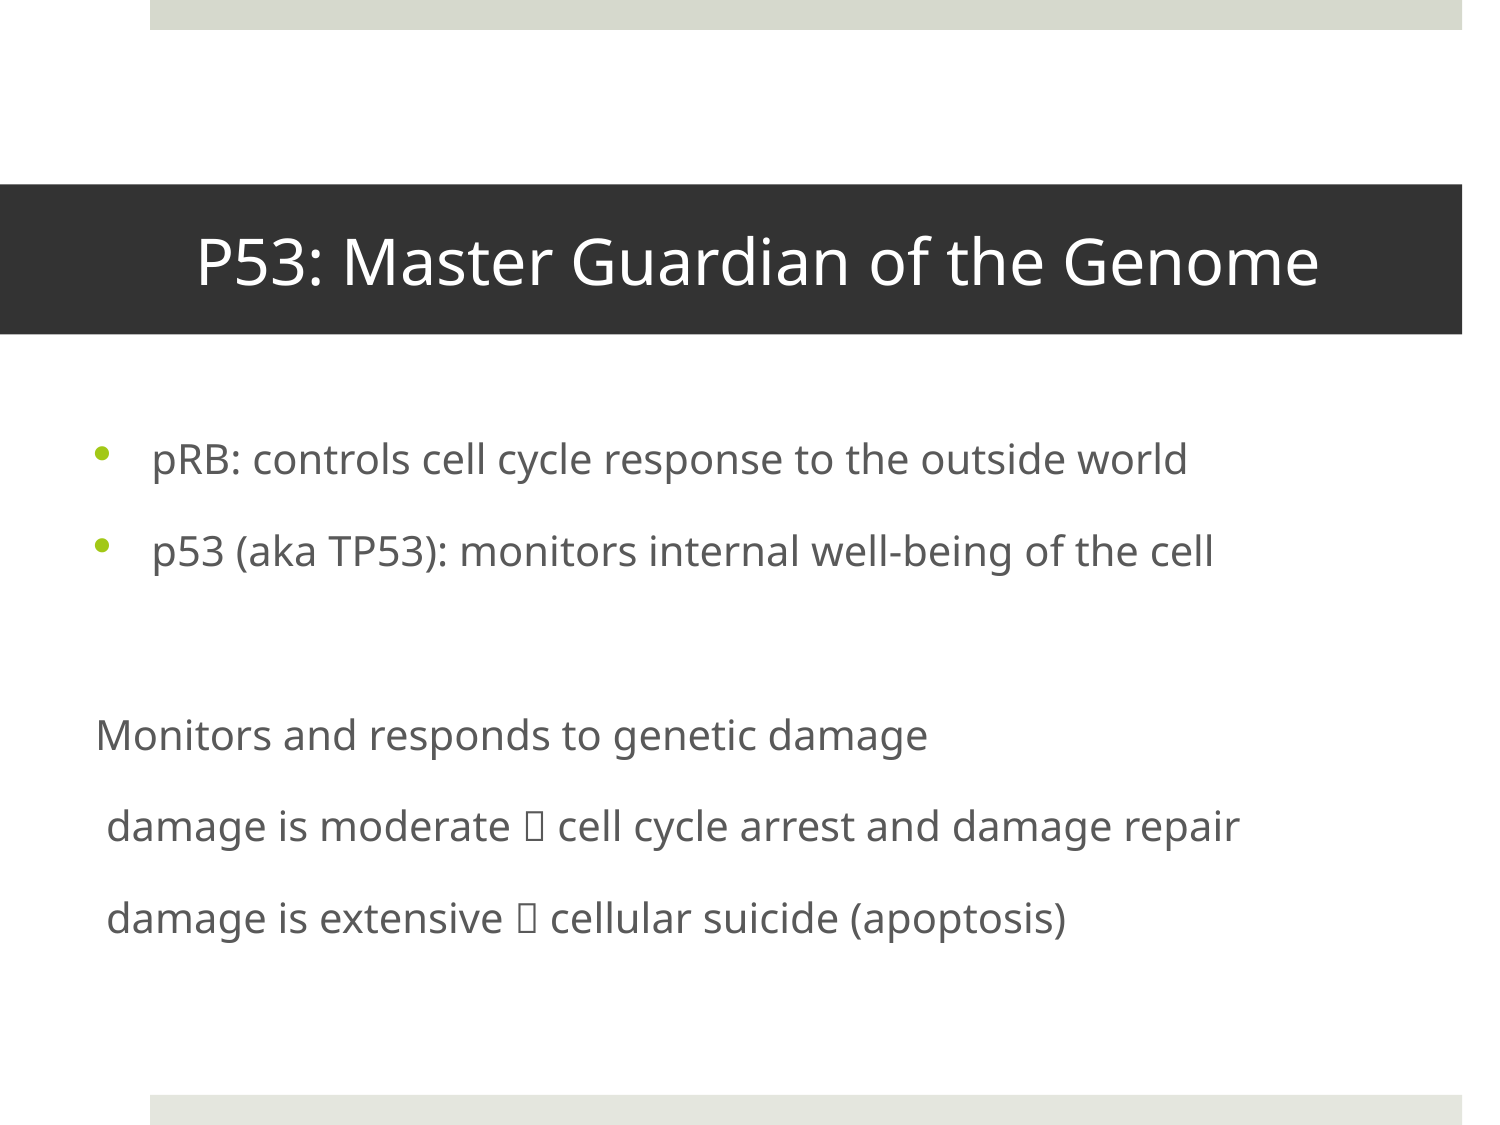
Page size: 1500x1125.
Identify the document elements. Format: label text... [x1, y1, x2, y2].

list pRB: controls cell cycle response to the outside world p53 (aka TP53): monitors internal well-being of the cell Monitors and responds to genetic damage damage is moderate  cell cycle arrest and damage repair damage is extensive  cellular suicide (apoptosis) [80, 425, 1432, 1028]
title P53: Master Guardian of the Genome [0, 184, 1463, 335]
